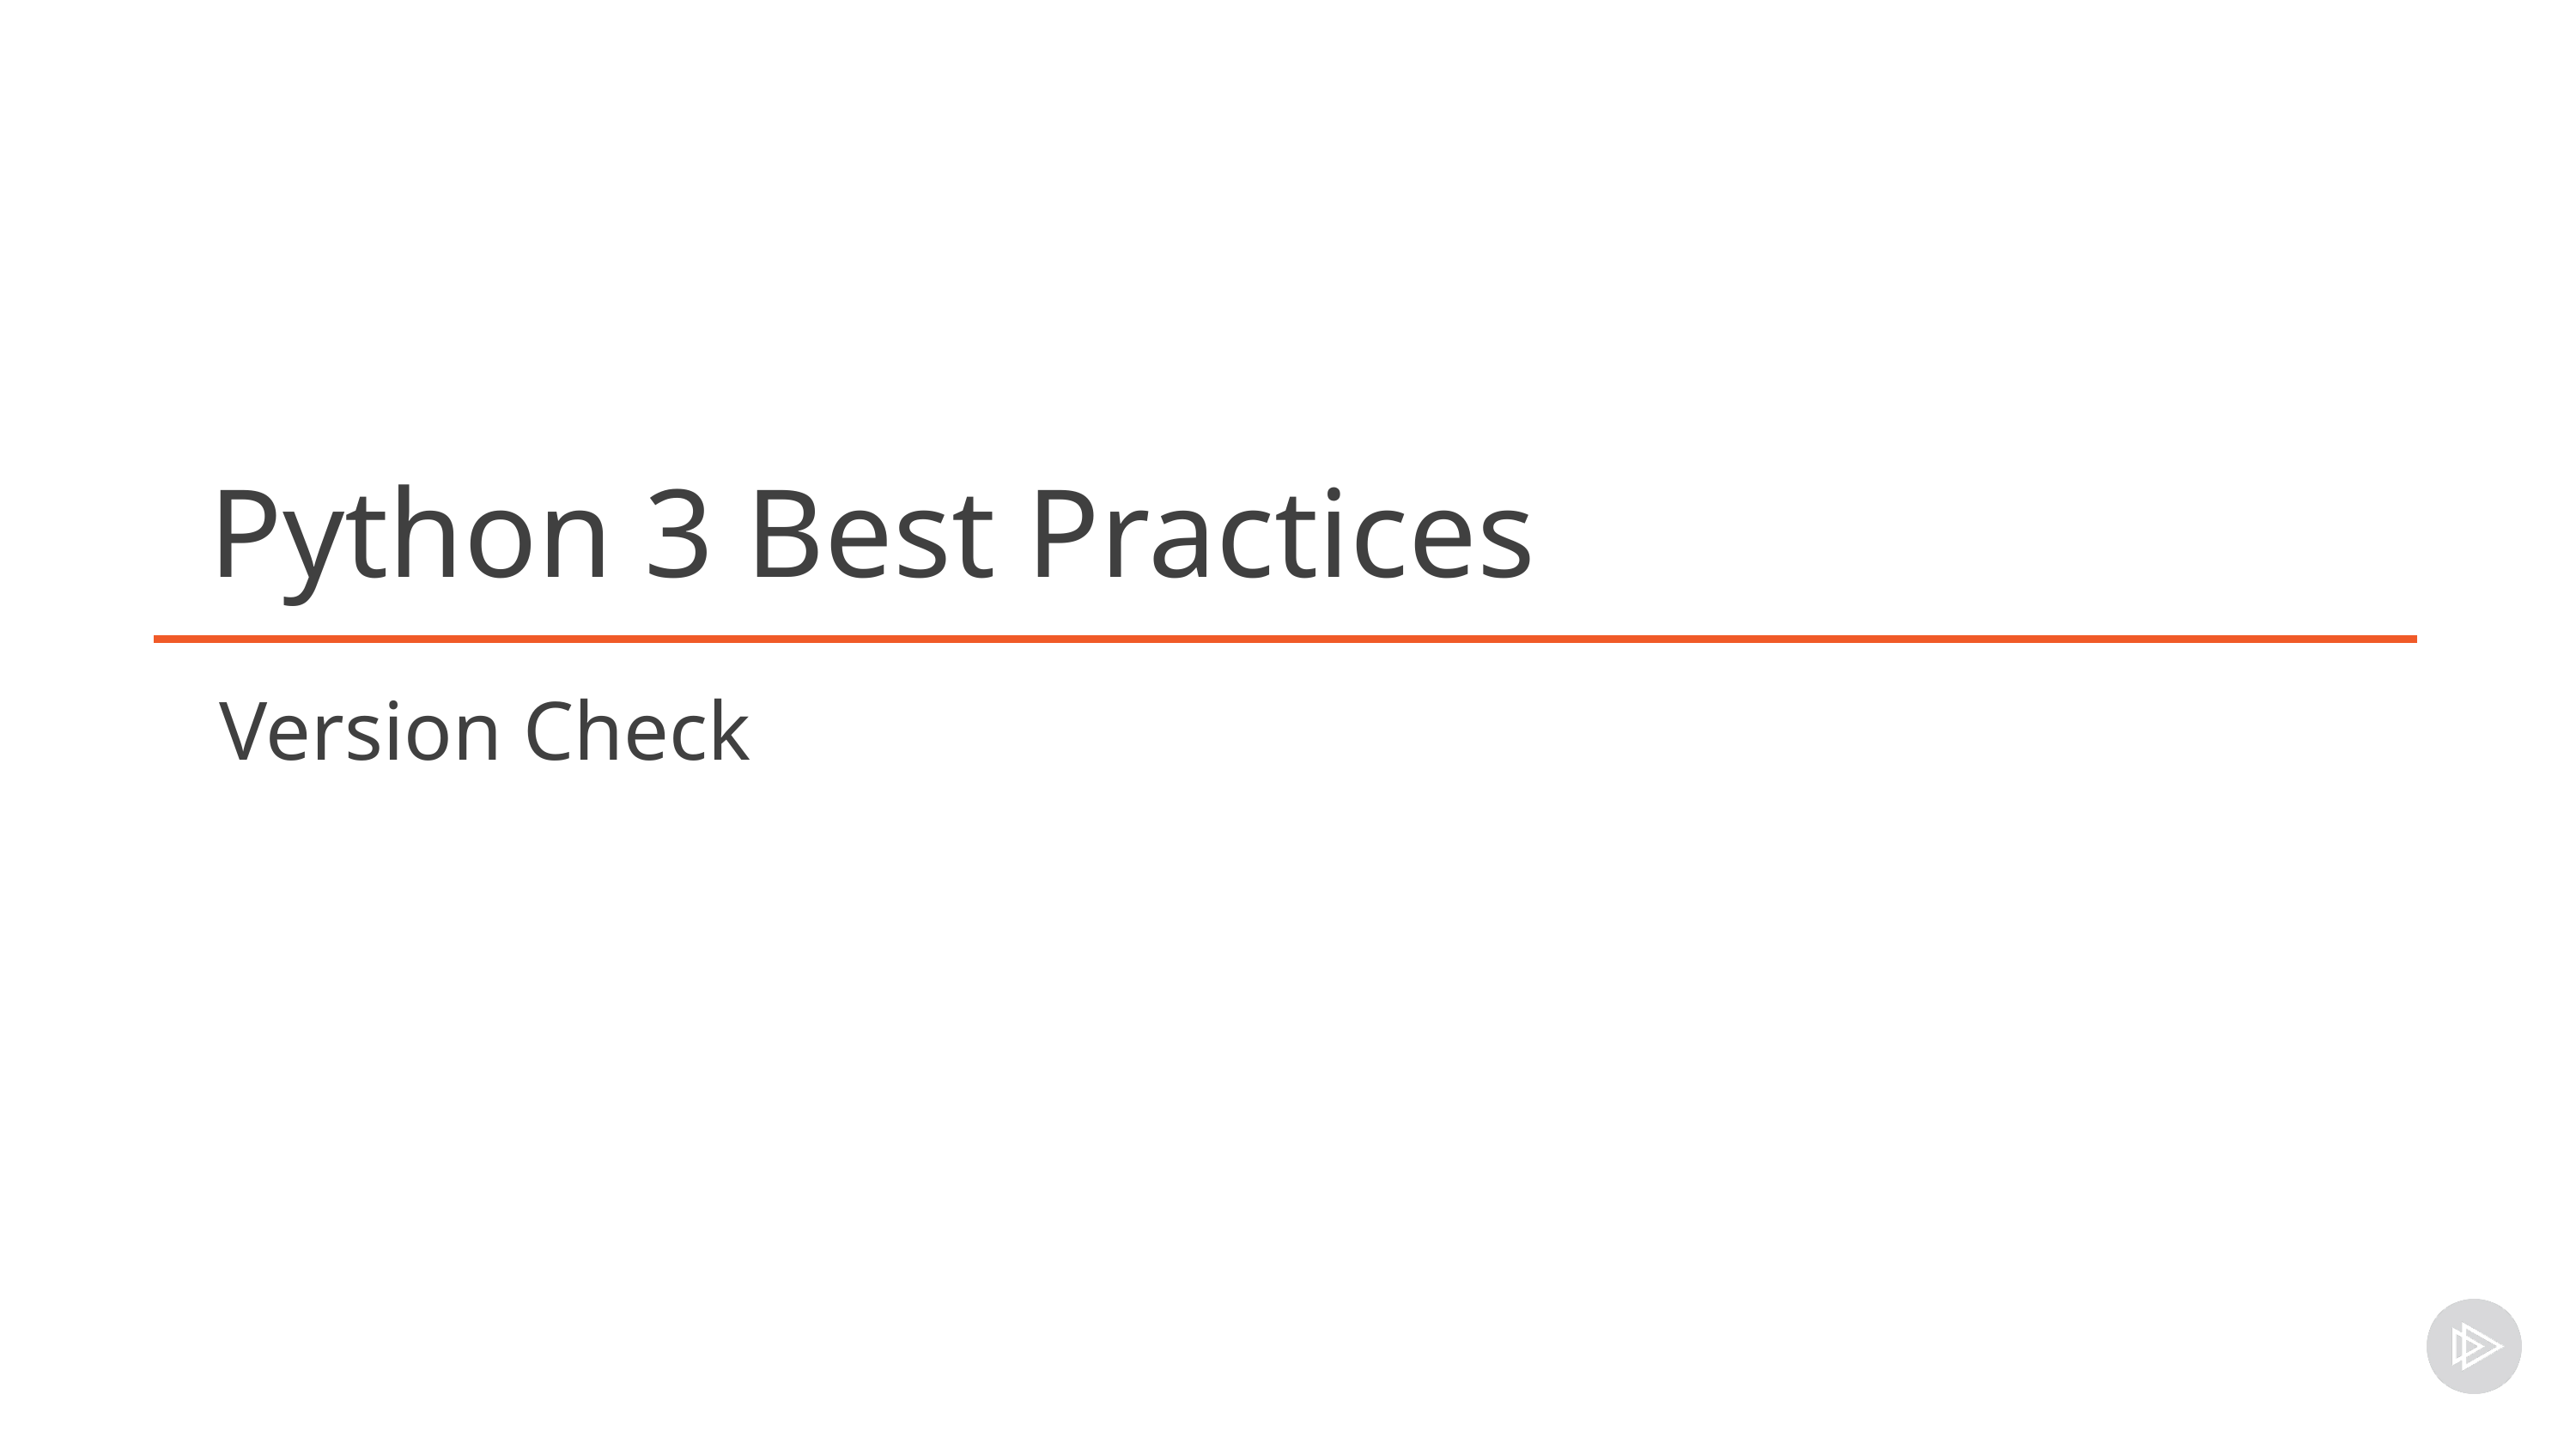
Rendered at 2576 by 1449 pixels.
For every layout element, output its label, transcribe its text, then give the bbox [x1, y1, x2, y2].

list Python 3 Best Practices [197, 112, 2366, 608]
list Version Check [206, 672, 2366, 790]
